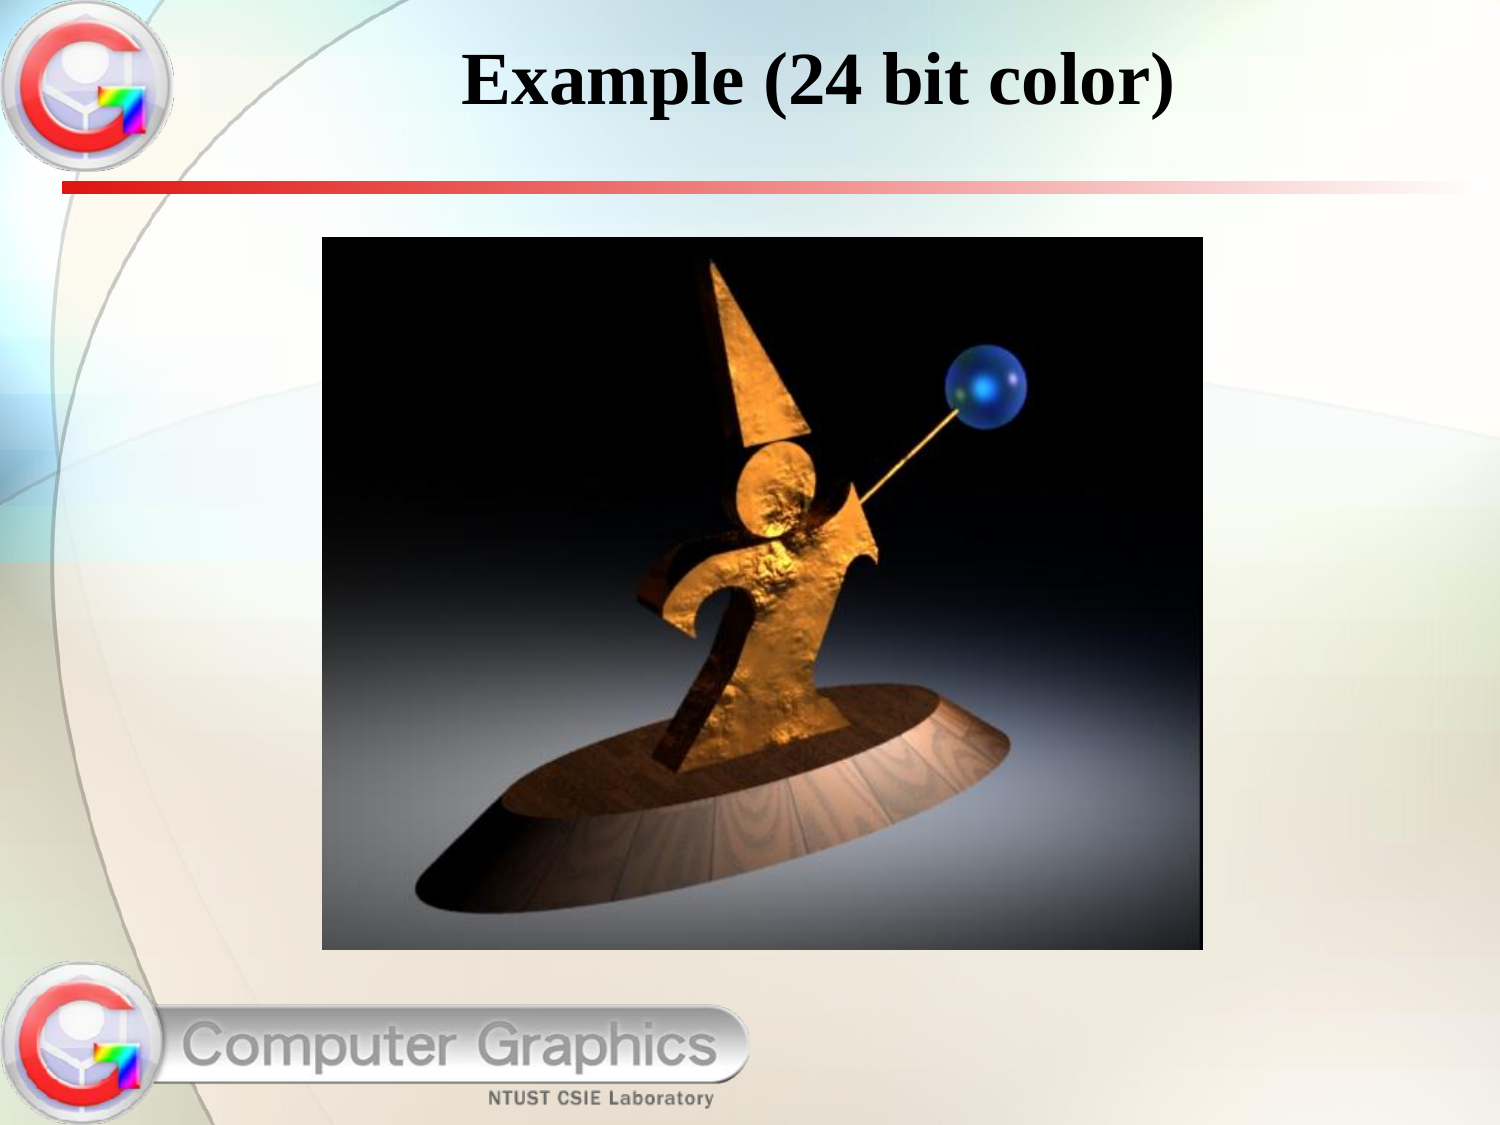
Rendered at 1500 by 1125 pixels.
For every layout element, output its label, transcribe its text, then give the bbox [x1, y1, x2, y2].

title Example (24 bit color) [174, 12, 1463, 138]
picture [0, 0, 1500, 1125]
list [322, 237, 1203, 951]
